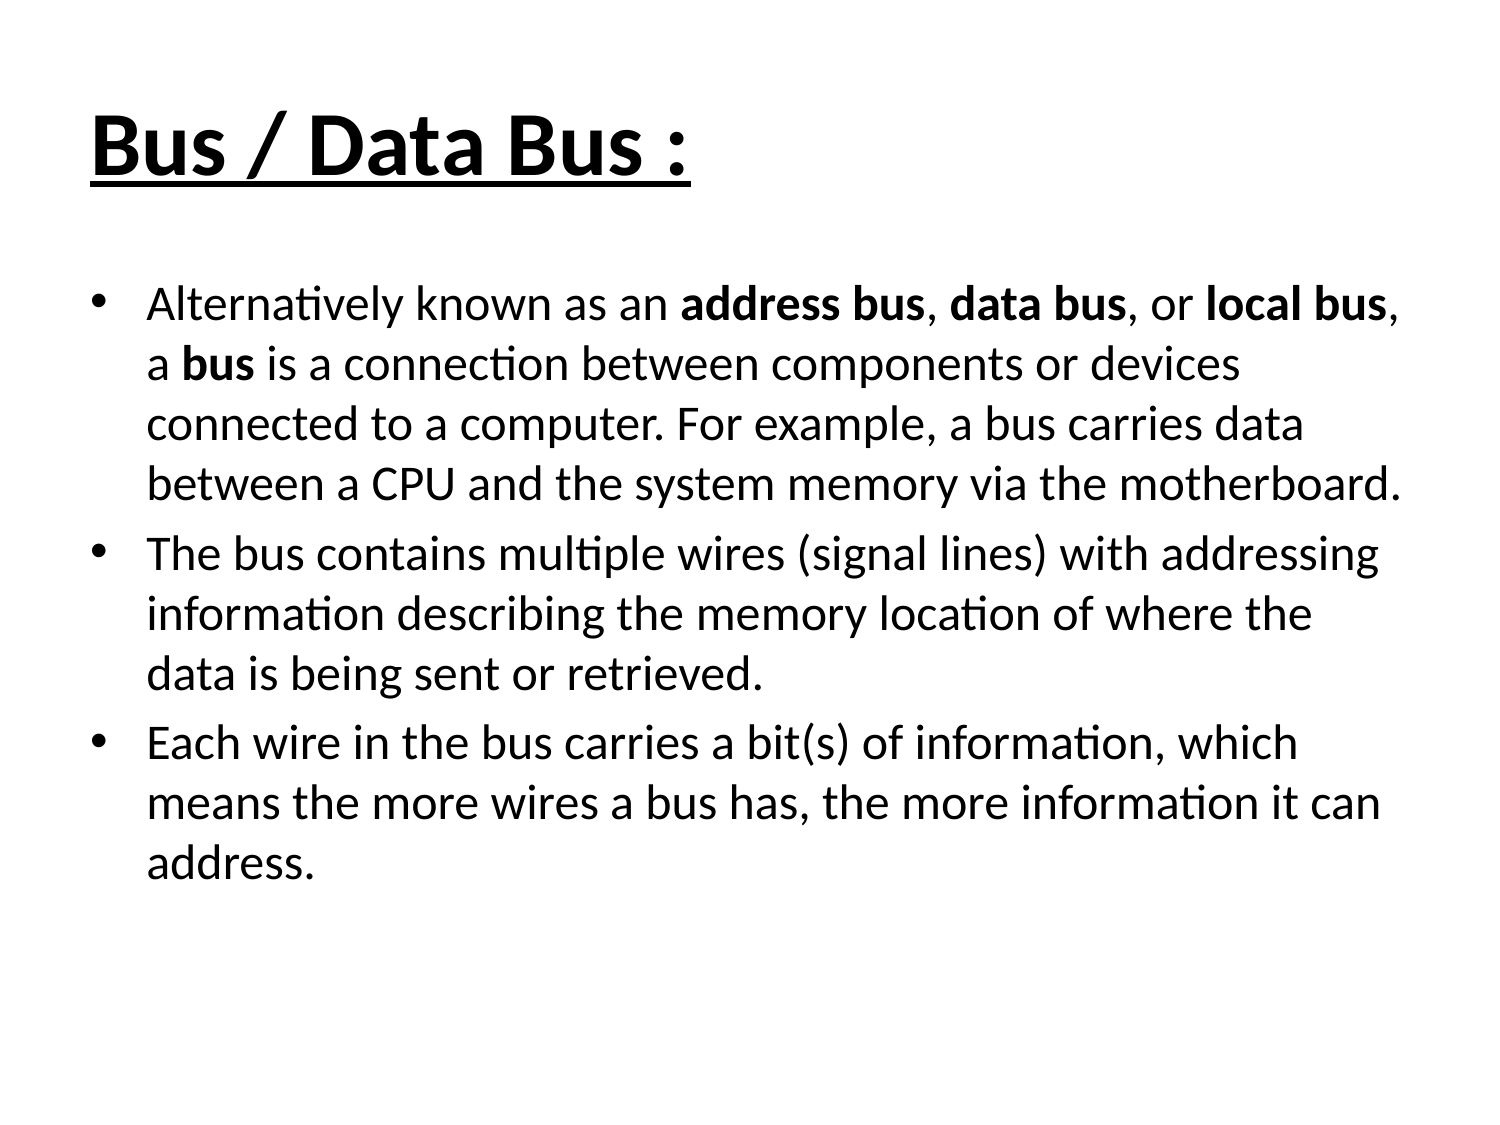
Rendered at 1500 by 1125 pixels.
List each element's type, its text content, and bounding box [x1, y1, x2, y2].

list Alternatively known as an address bus, data bus, or local bus, a bus is a connection between components or devices connected to a computer. For example, a bus carries data between a CPU and the system memory via the motherboard. The bus contains multiple wires (signal lines) with addressing information describing the memory location of where the data is being sent or retrieved. Each wire in the bus carries a bit(s) of information, which means the more wires a bus has, the more information it can address. [75, 262, 1425, 1005]
title Bus / Data Bus : [75, 45, 1425, 233]
